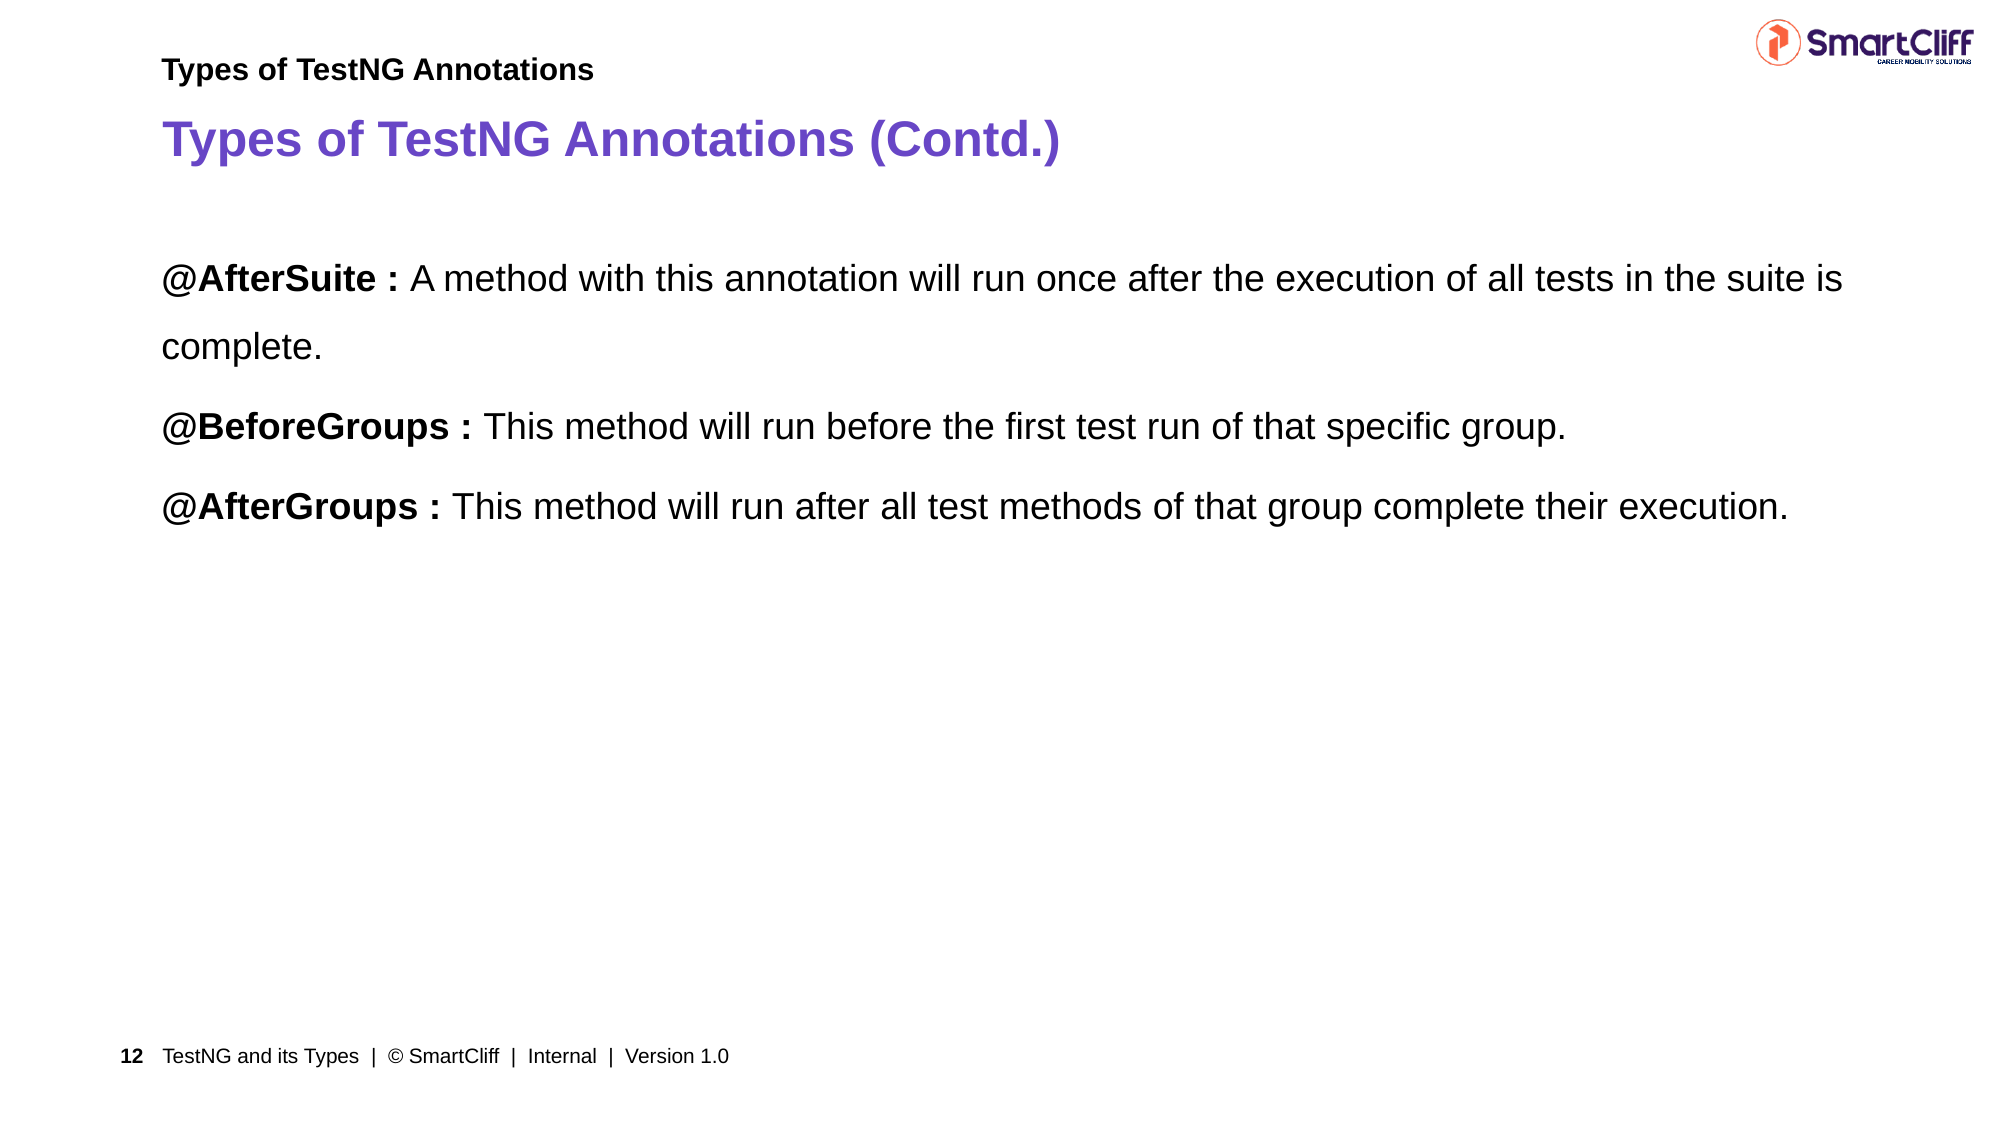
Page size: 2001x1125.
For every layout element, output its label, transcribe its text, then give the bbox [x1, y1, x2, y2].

list @AfterSuite : A method with this annotation will run once after the execution of all tests in the suite is complete. @BeforeGroups : This method will run before the first test run of that specific group. @AfterGroups : This method will run after all test methods of that group complete their execution. [161, 231, 1903, 1019]
title Types of TestNG Annotations (Contd.) [162, 105, 1954, 169]
list Types of TestNG Annotations [161, 48, 1953, 110]
footer TestNG and its Types | © SmartCliff | Internal | Version 1.0 [162, 1032, 1567, 1079]
picture [1750, 13, 1980, 73]
slide_number 12 [63, 1032, 162, 1079]
